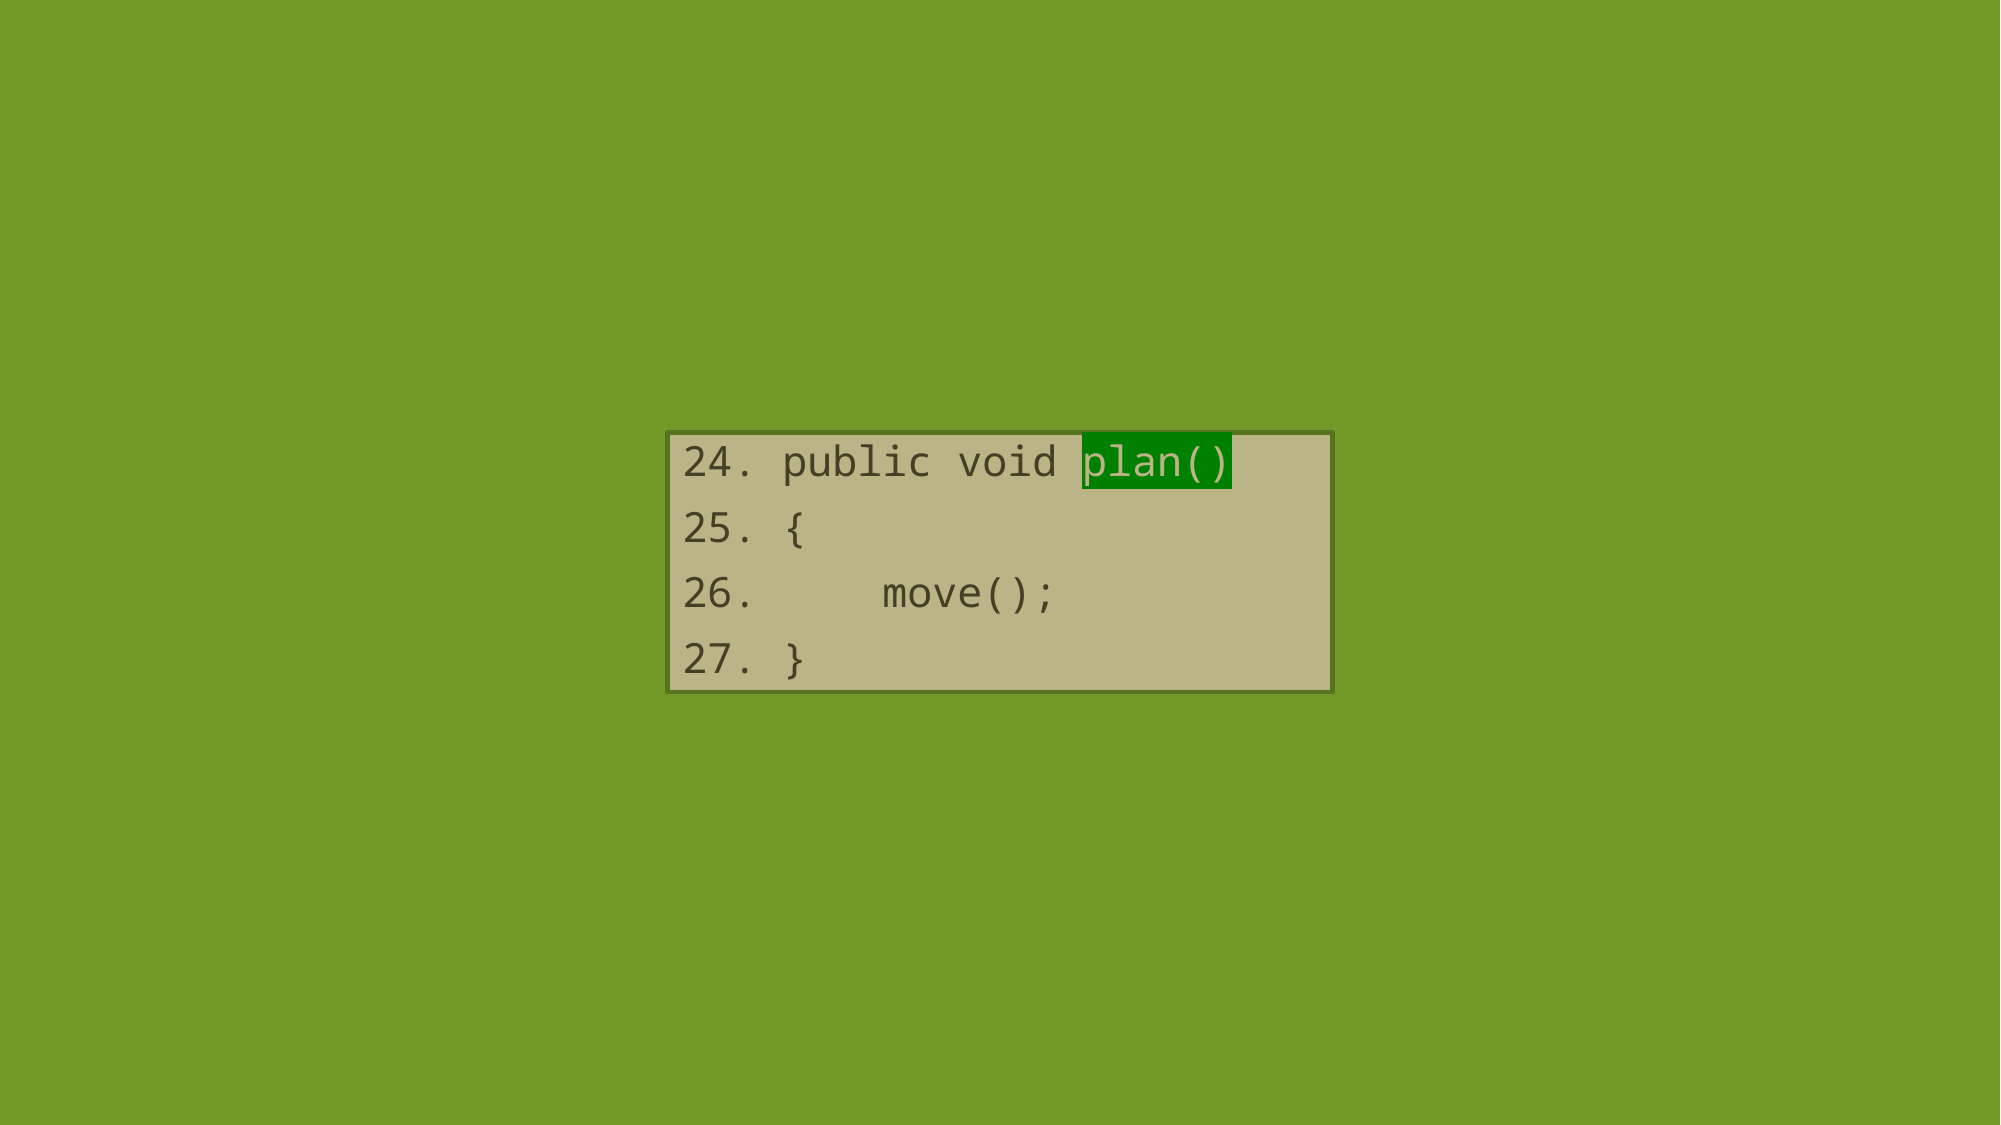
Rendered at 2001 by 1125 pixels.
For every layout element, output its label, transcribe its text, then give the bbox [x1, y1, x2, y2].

text_box 24. public void plan() 25. { 26. move(); 27. } [667, 432, 1333, 693]
